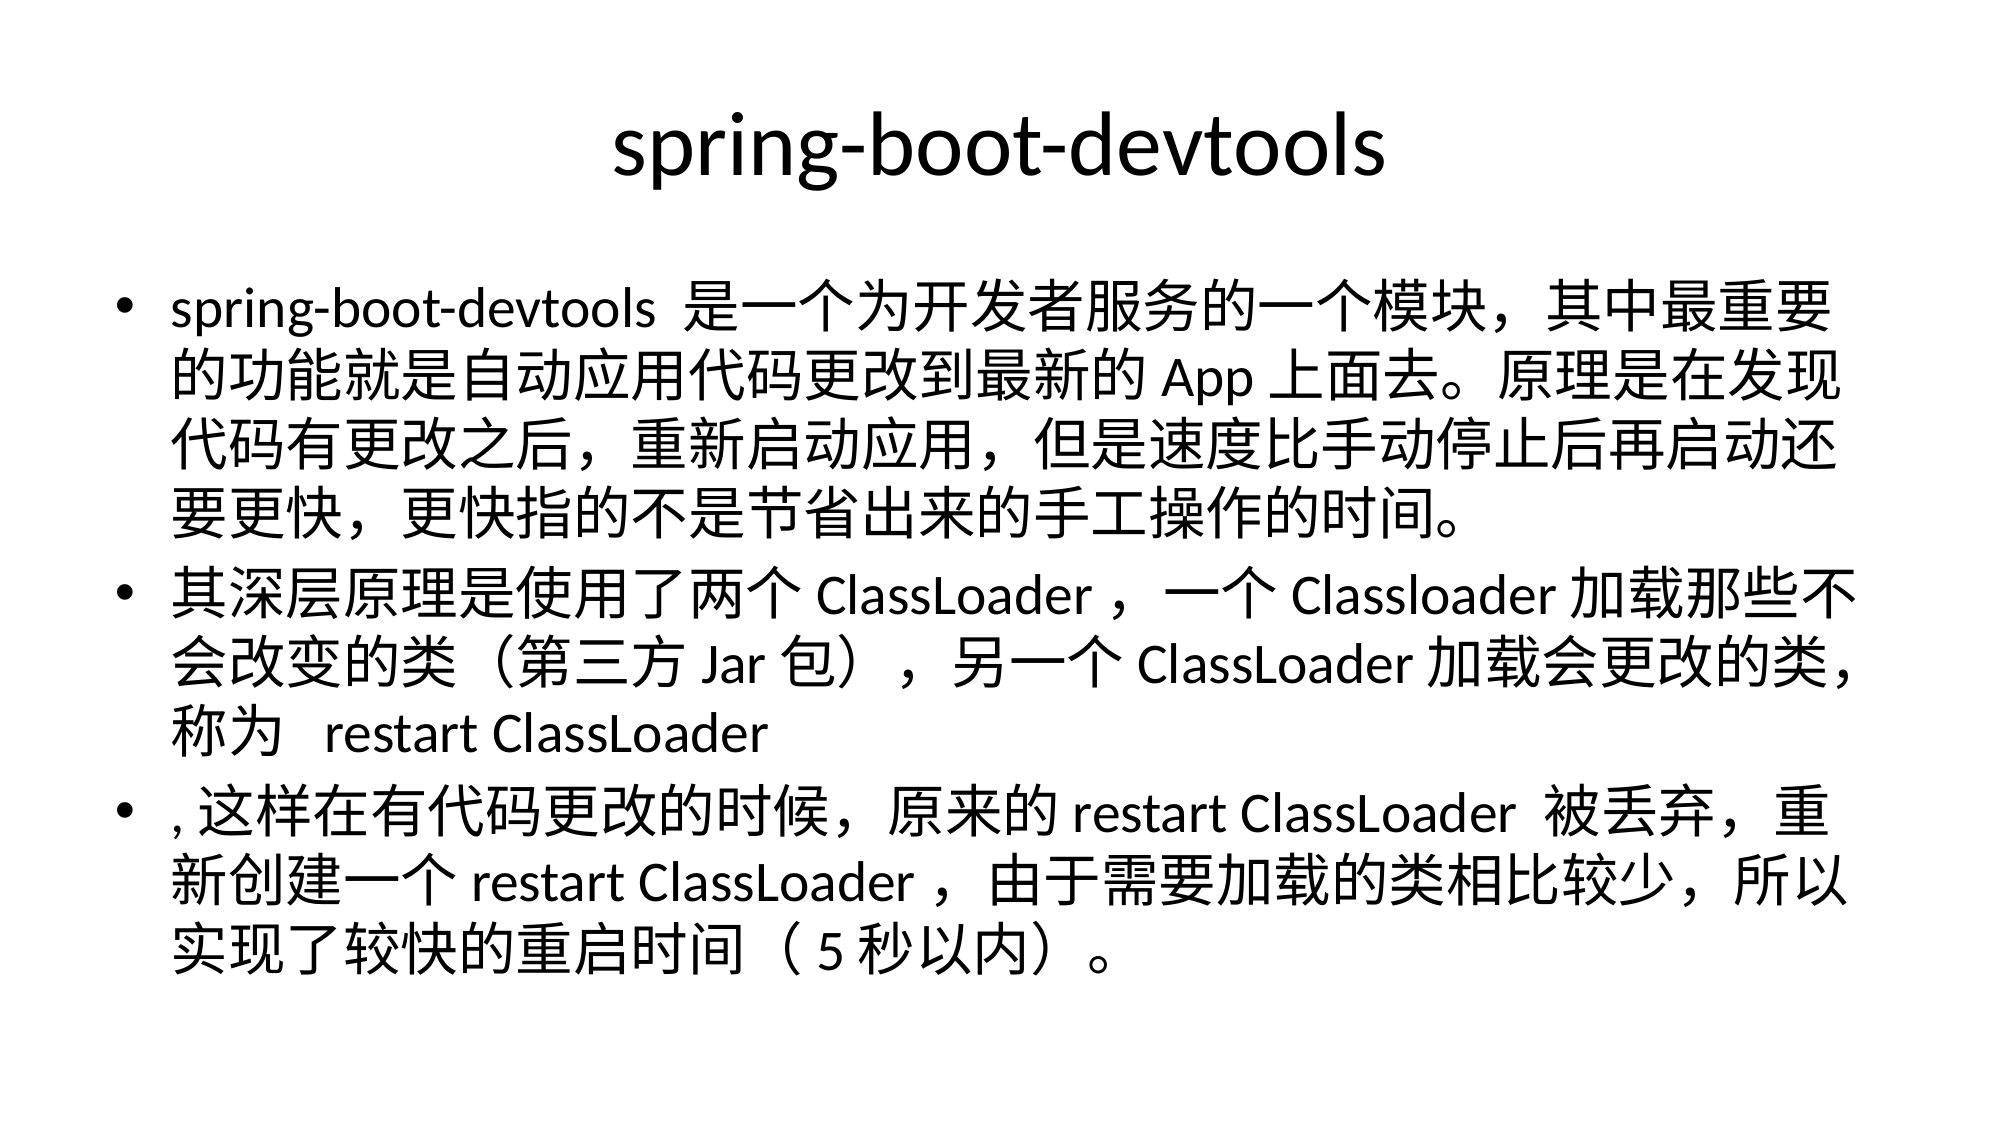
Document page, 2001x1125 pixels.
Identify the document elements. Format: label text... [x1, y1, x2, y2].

list spring-boot-devtools 是一个为开发者服务的一个模块，其中最重要的功能就是自动应用代码更改到最新的App上面去。原理是在发现代码有更改之后，重新启动应用，但是速度比手动停止后再启动还要更快，更快指的不是节省出来的手工操作的时间。 其深层原理是使用了两个ClassLoader，一个Classloader加载那些不会改变的类（第三方Jar包），另一个ClassLoader加载会更改的类，称为 restart ClassLoader ,这样在有代码更改的时候，原来的restart ClassLoader 被丢弃，重新创建一个restart ClassLoader，由于需要加载的类相比较少，所以实现了较快的重启时间（5秒以内）。 [99, 262, 1900, 1005]
title spring-boot-devtools [99, 45, 1900, 233]
